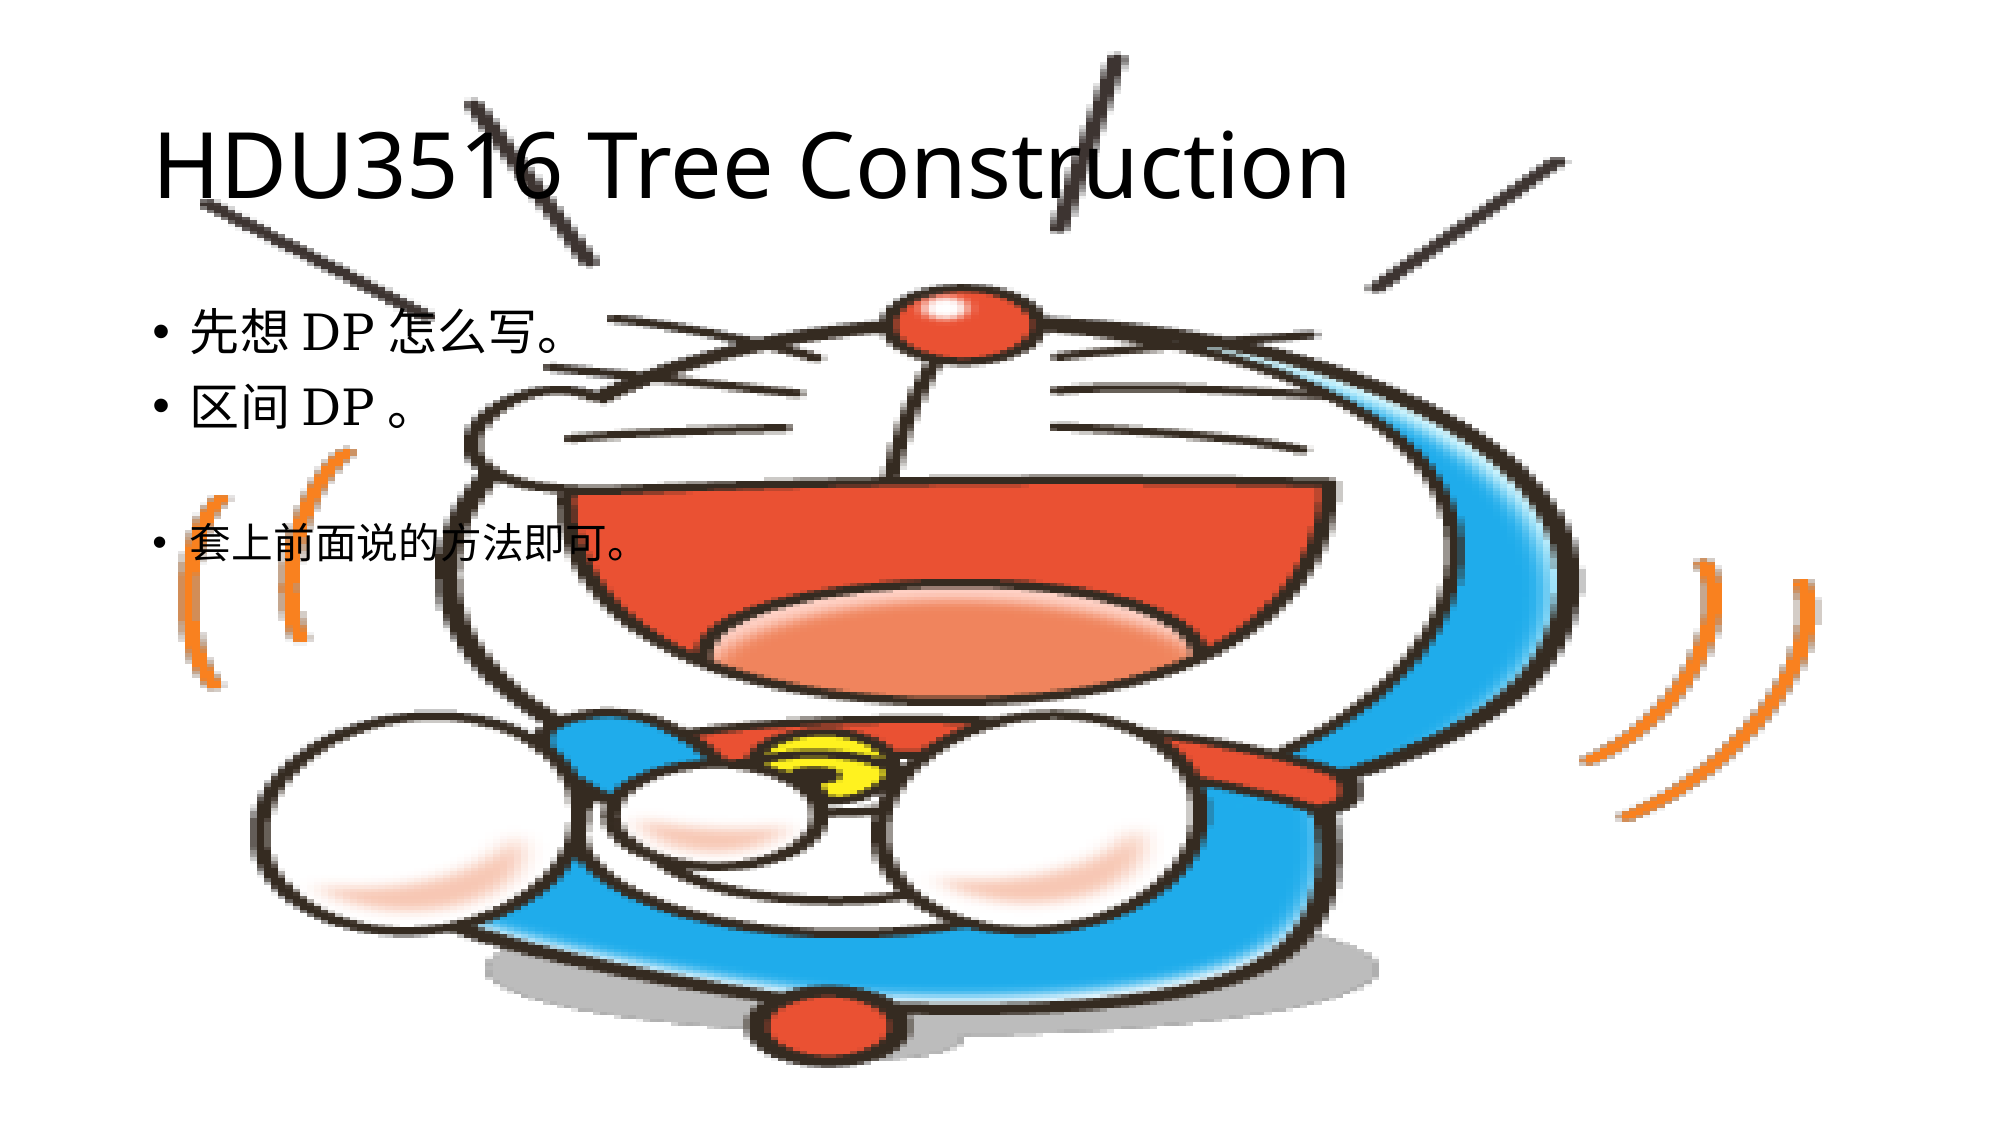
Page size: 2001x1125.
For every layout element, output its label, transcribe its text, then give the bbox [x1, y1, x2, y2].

title HDU3516 Tree Construction [137, 59, 1863, 278]
